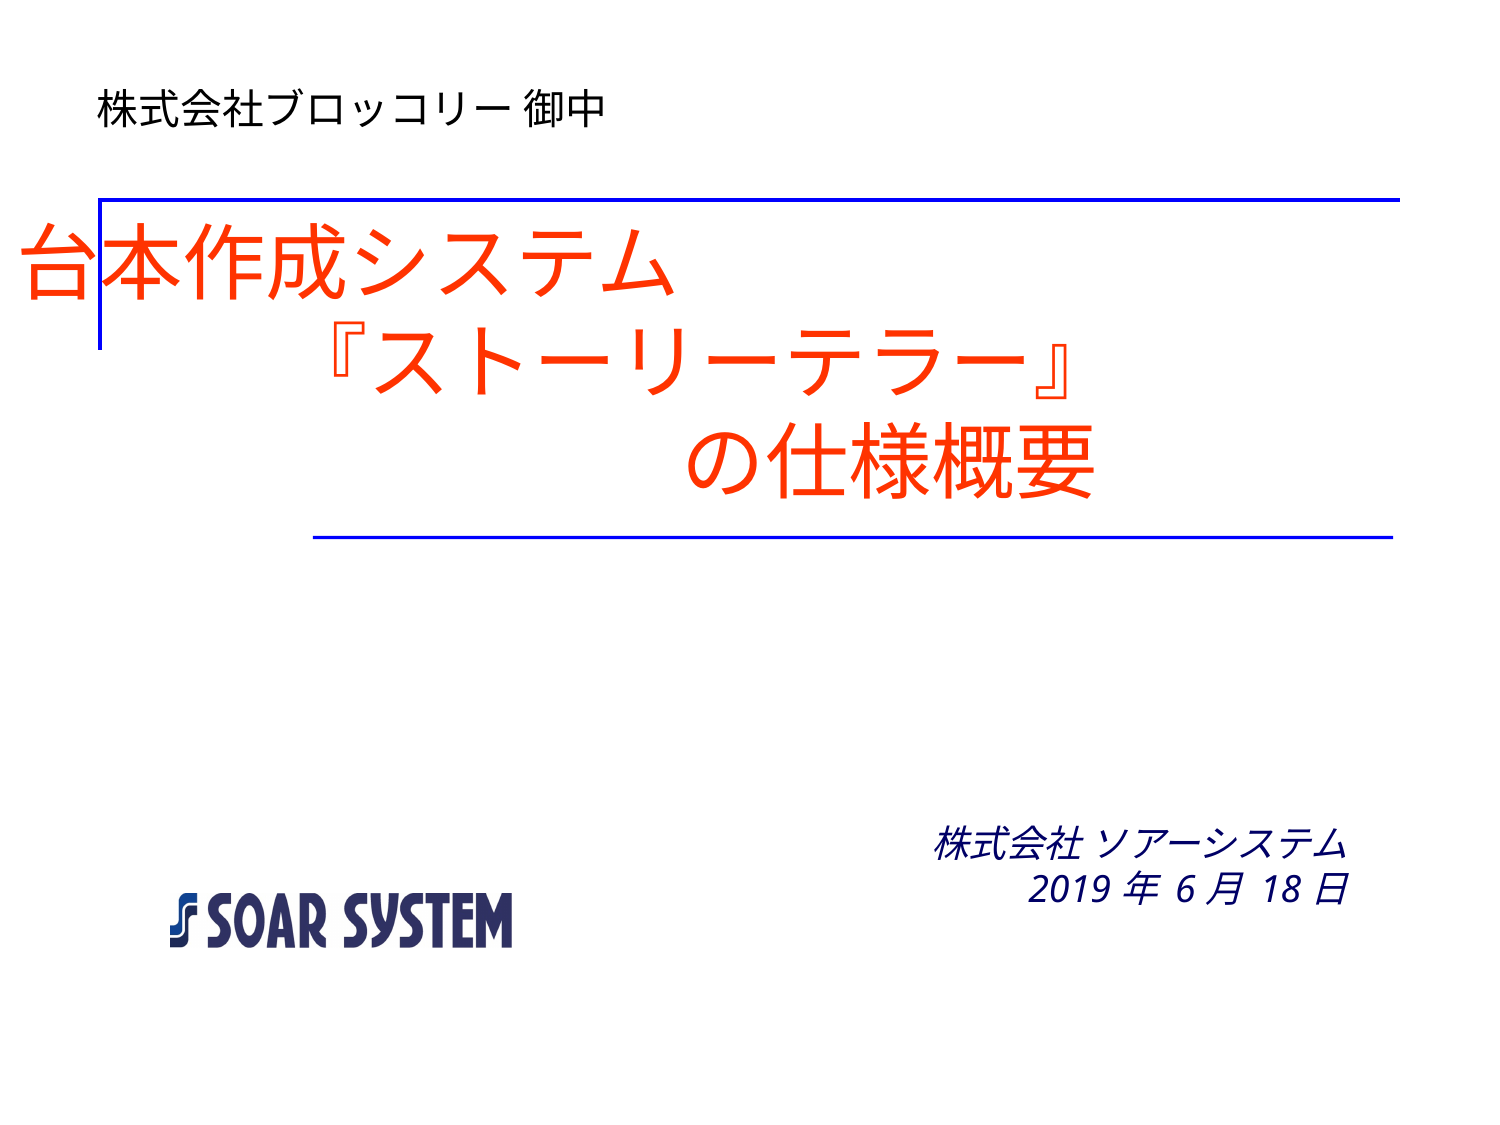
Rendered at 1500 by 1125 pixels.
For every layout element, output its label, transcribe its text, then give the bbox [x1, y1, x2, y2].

text_box 台本作成システム 『ストーリーテラー』 の仕様概要 [1, 202, 1132, 517]
text_box 株式会社ブロッコリー 御中 [82, 81, 1421, 134]
text_box 株式会社 ソアーシステム 2019年 6月 18日 [713, 812, 1363, 918]
picture [169, 892, 512, 948]
